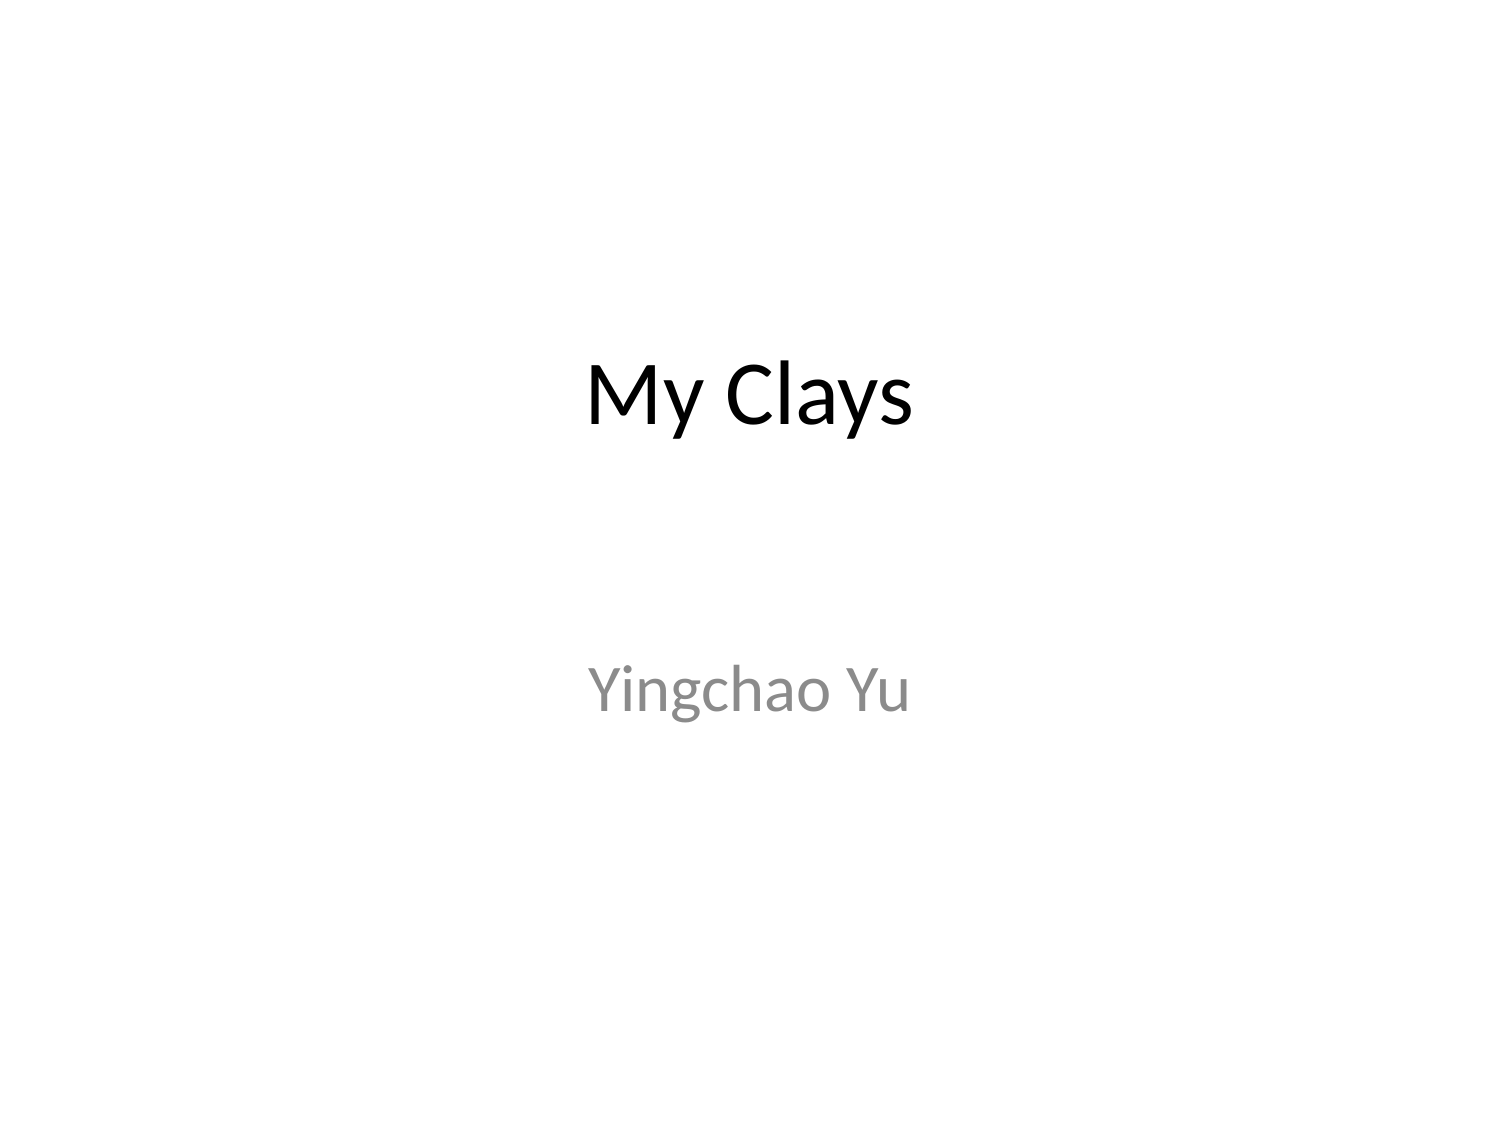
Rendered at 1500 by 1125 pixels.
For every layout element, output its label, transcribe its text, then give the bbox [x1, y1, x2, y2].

subtitle Yingchao Yu [225, 637, 1275, 925]
title My Clays [112, 267, 1388, 509]
